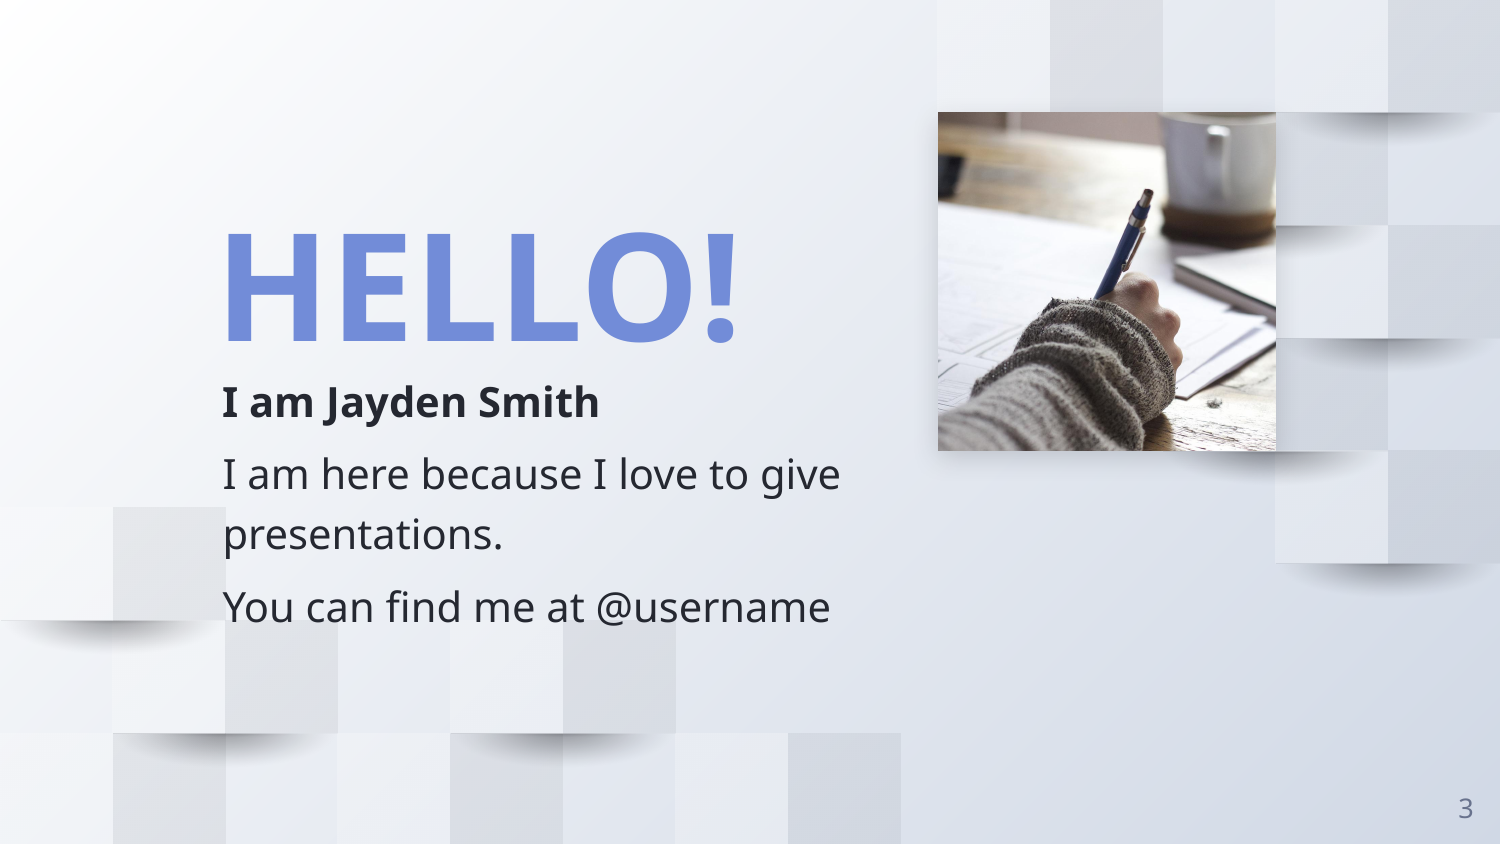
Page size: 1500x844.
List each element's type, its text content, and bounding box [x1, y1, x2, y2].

slide_number 3 [1431, 776, 1500, 844]
picture [0, 507, 901, 844]
picture [937, 0, 1500, 598]
subtitle I am Jayden Smith I am here because I love to give presentations. You can find me at @username [222, 365, 998, 750]
title HELLO! [215, 191, 925, 333]
